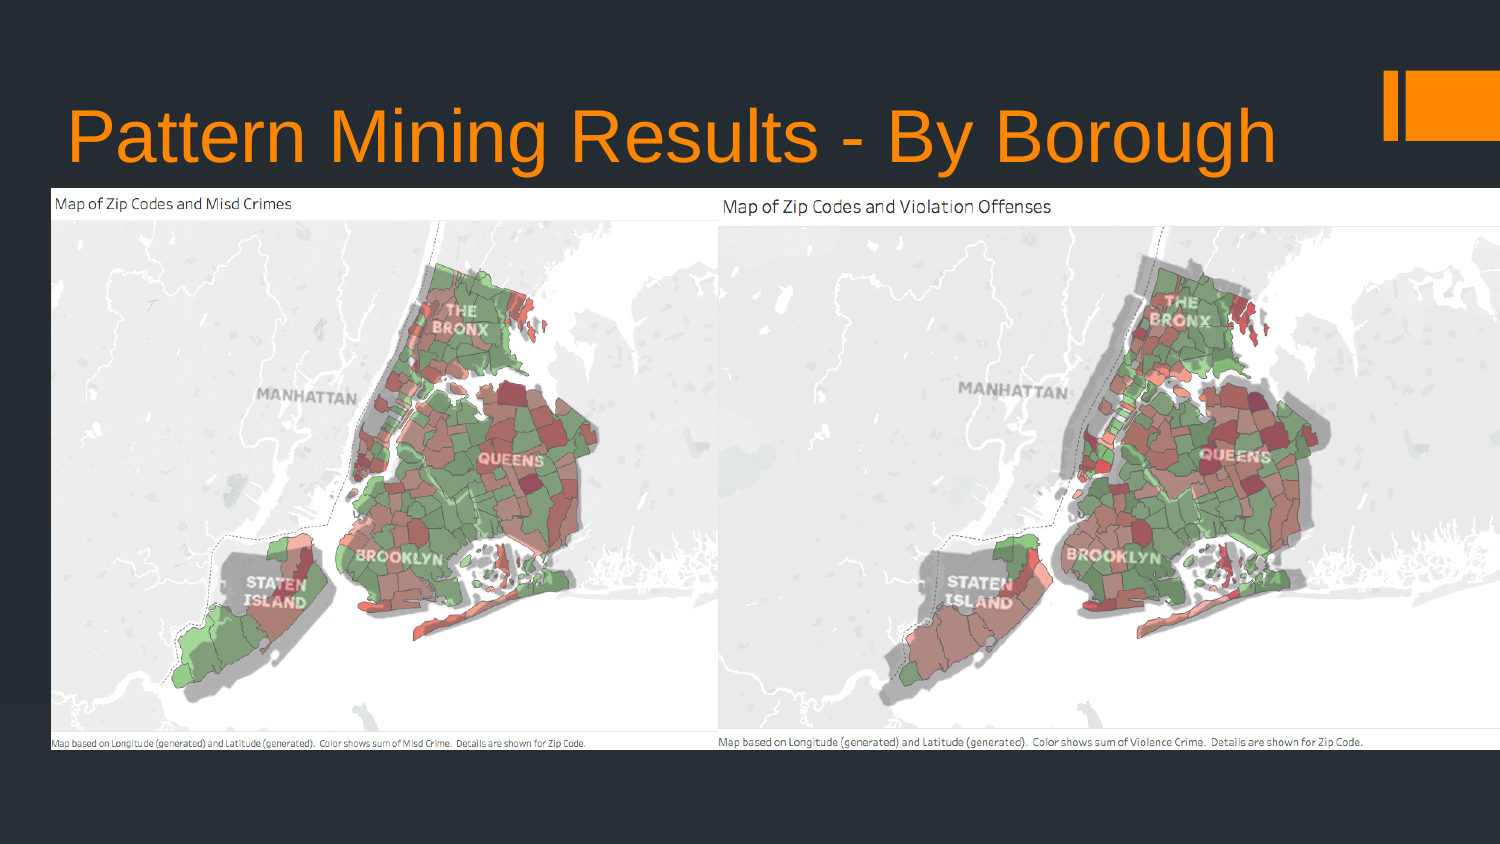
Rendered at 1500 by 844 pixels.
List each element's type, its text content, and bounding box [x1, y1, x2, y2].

picture [50, 188, 1500, 750]
title Pattern Mining Results - By Borough [51, 72, 1449, 167]
